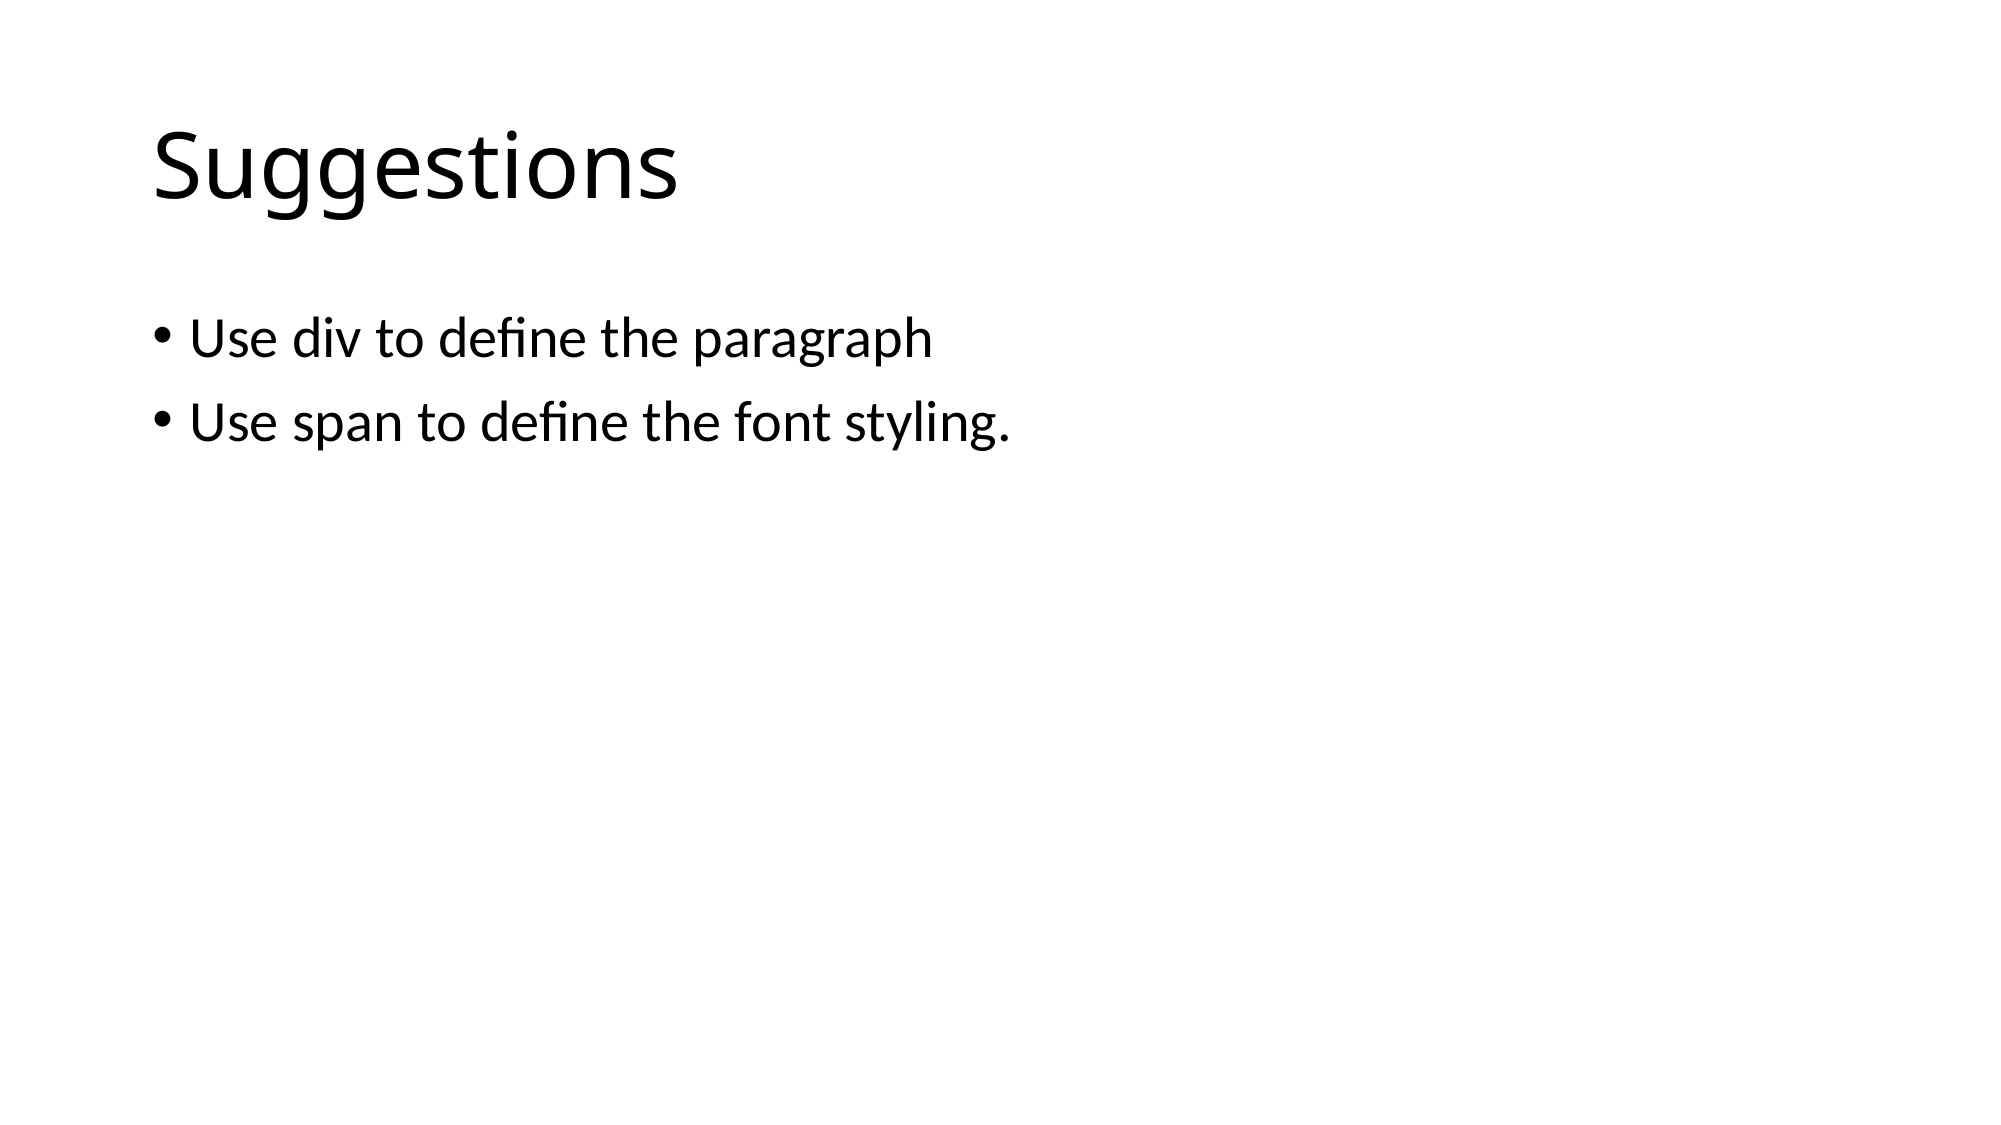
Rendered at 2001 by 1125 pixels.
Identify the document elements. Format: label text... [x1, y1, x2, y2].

title Suggestions [137, 59, 1863, 278]
list Use div to define the paragraph Use span to define the font styling. [137, 299, 1863, 1014]
